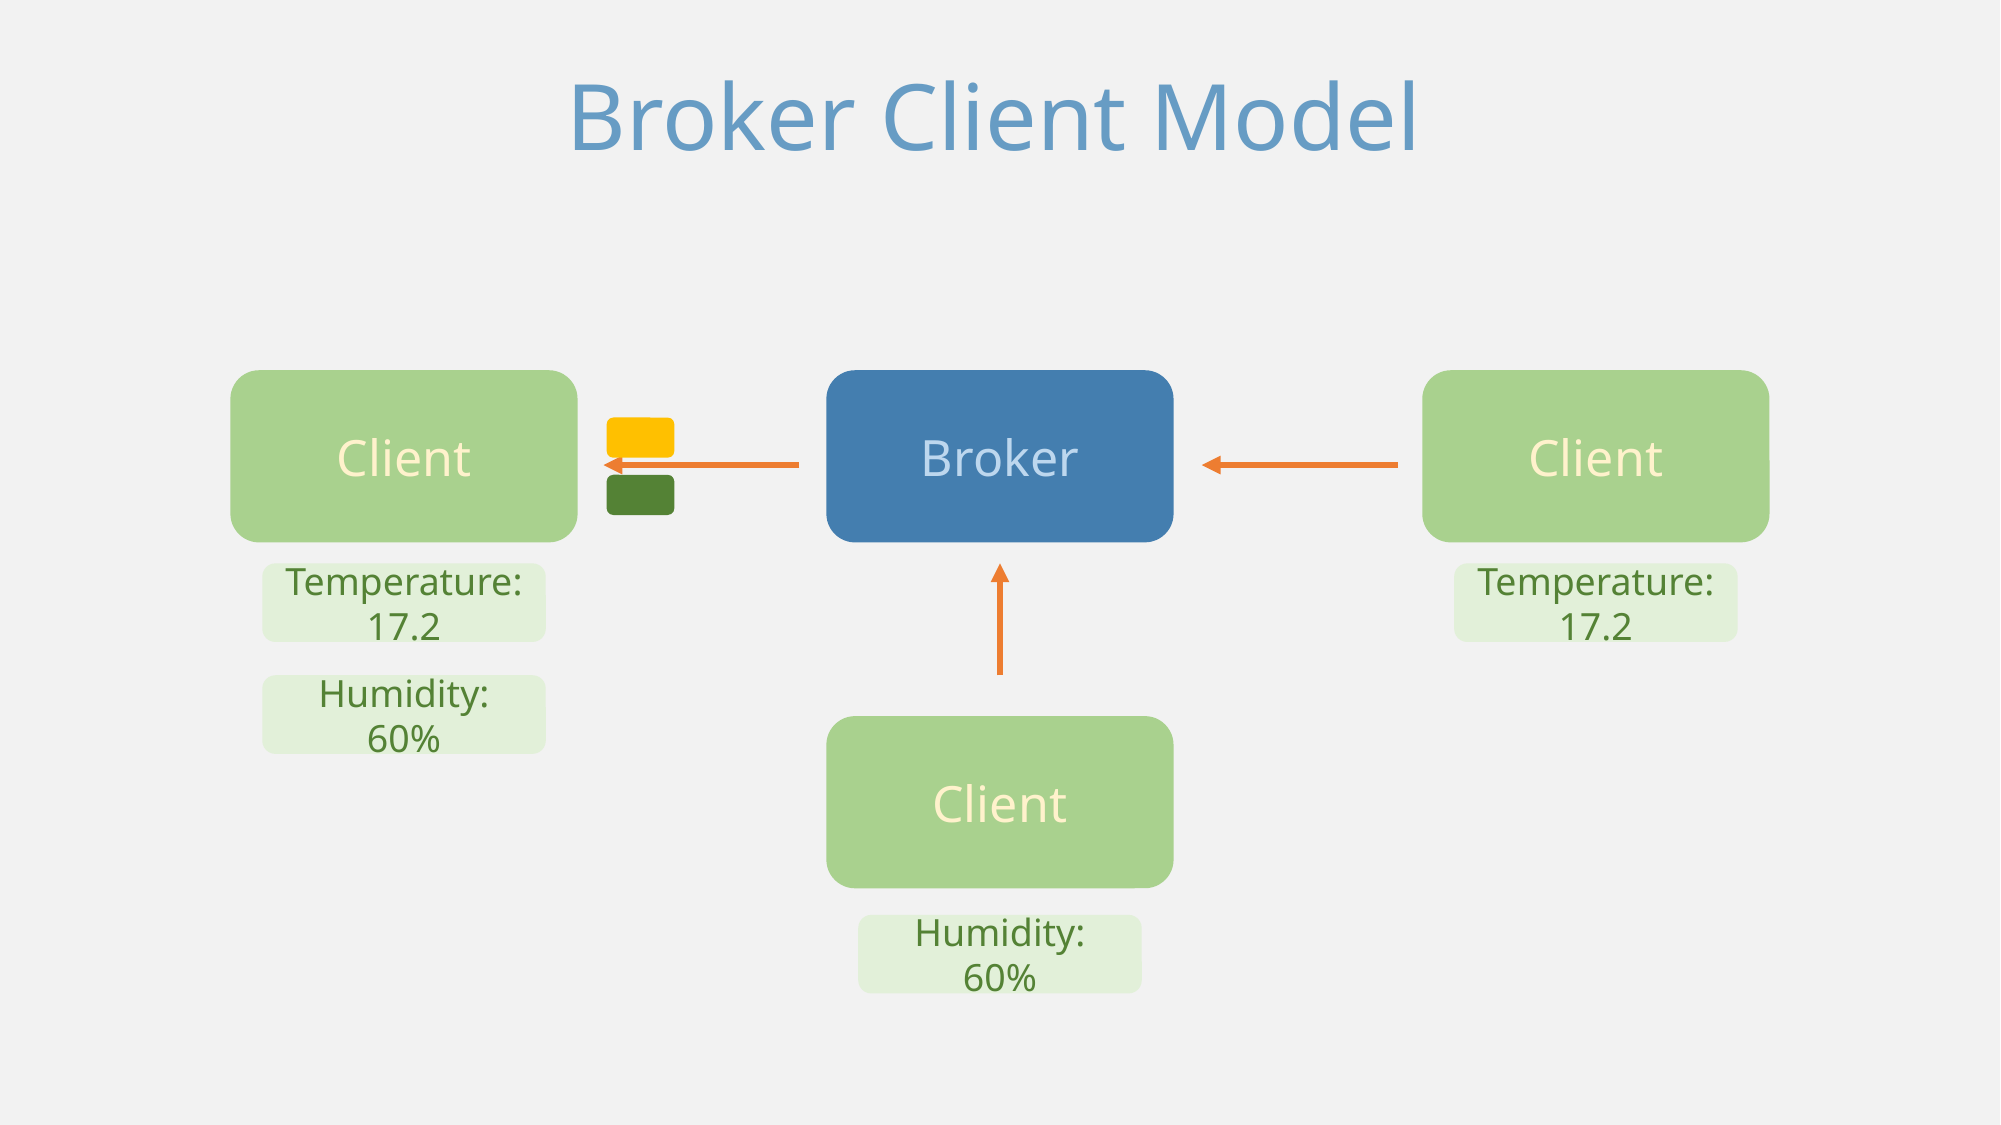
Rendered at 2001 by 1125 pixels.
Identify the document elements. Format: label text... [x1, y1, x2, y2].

text_box Broker Client Model [552, 51, 1467, 176]
text_box Temperature: 17.2 [1453, 562, 1739, 644]
text_box Temperature: 17.2 [261, 562, 547, 644]
text_box Humidity: 60% [261, 674, 547, 755]
text_box Broker [825, 369, 1175, 544]
text_box [605, 473, 676, 517]
text_box Client [229, 369, 579, 544]
text_box [605, 416, 676, 459]
text_box Client [825, 715, 1175, 890]
text_box Client [1421, 369, 1771, 544]
text_box Humidity: 60% [857, 913, 1143, 995]
